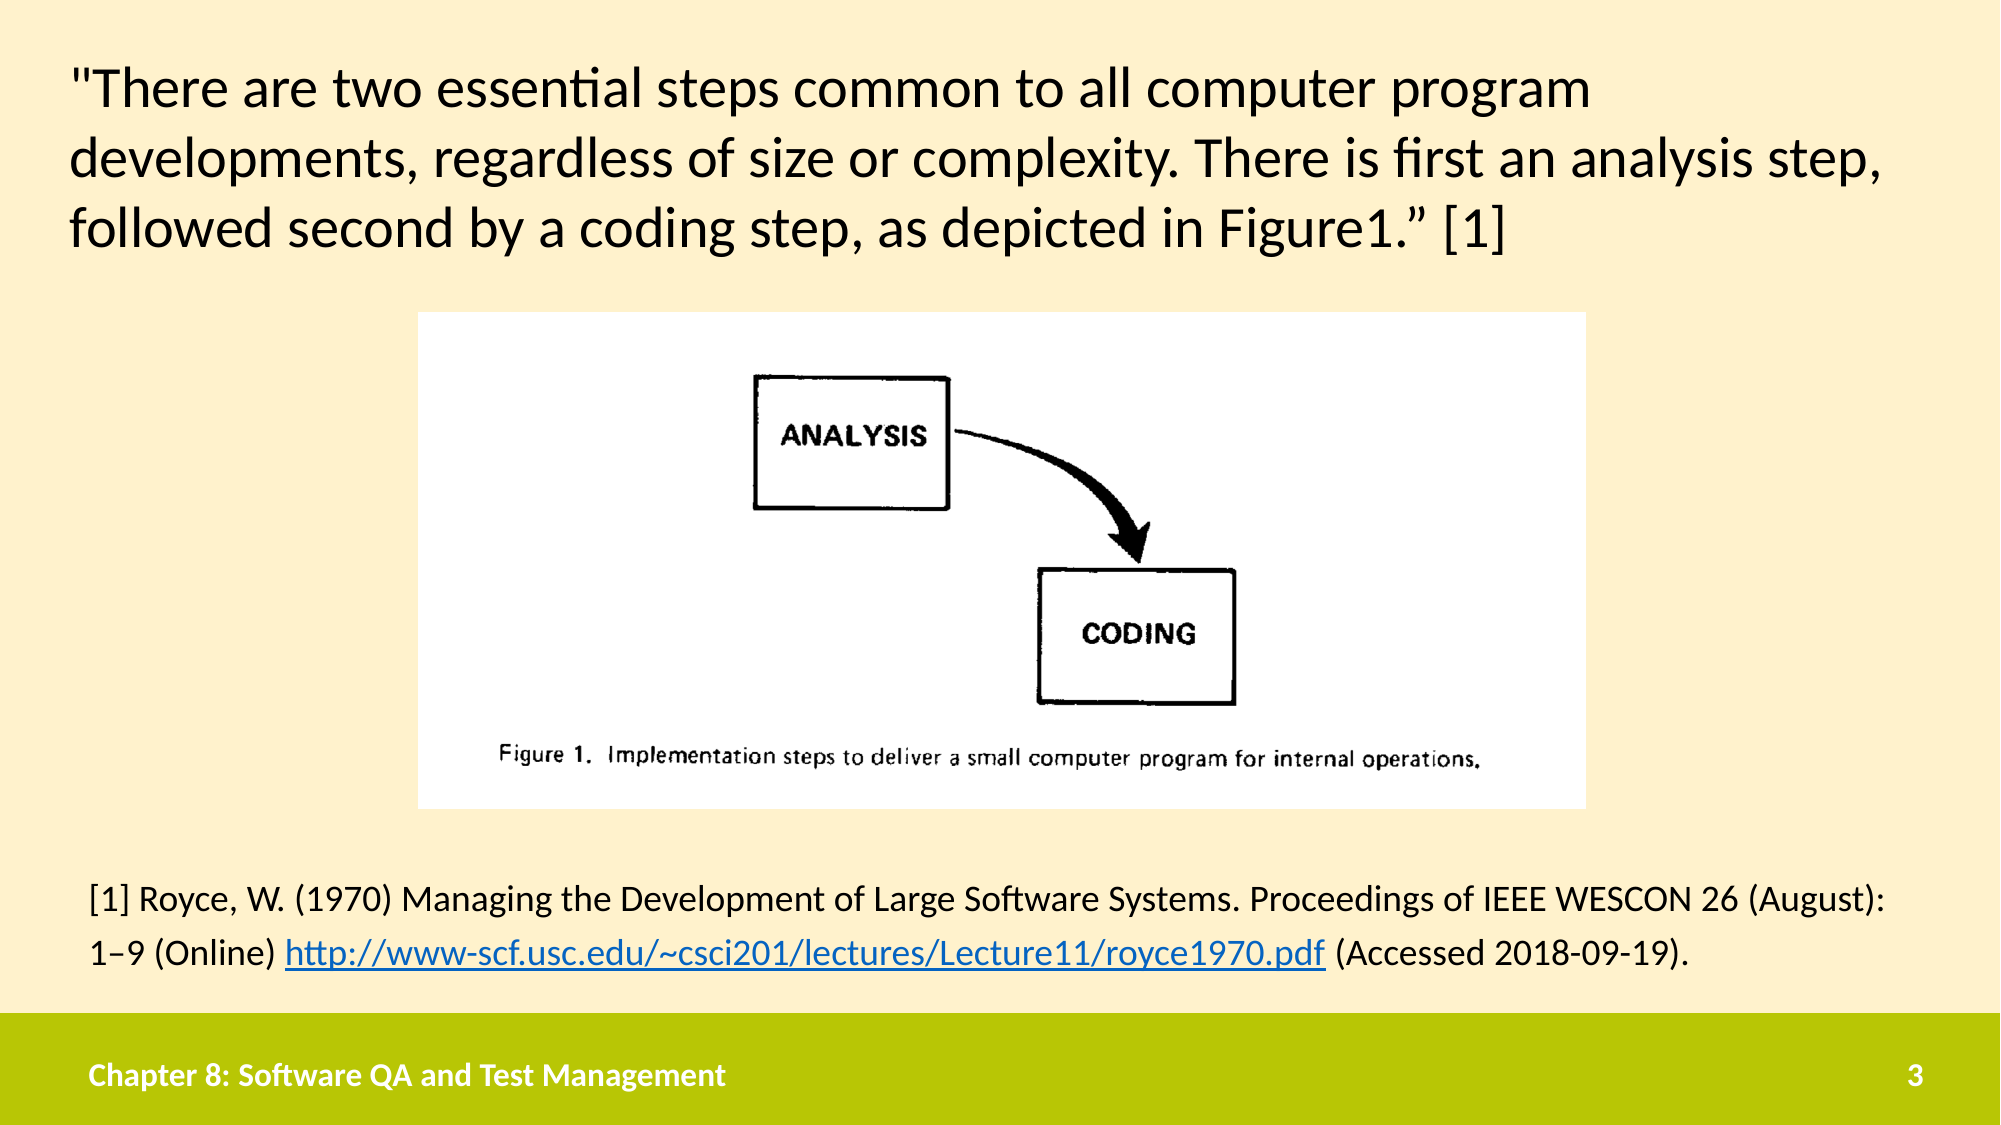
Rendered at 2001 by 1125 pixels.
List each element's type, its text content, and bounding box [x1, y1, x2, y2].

footer Chapter 8: Software QA and Test Management [73, 1042, 1002, 1103]
list [1] Royce, W. (1970) Managing the Development of Large Software Systems. Proceedings of IEEE WESCON 26 (August): 1–9 (Online) http://www-scf.usc.edu/~csci201/lectures/Lecture11/royce1970.pdf (Accessed 2018-09-19). [73, 857, 1939, 994]
picture [418, 312, 1586, 809]
text_box "There are two essential steps common to all computer program developments, regardless of size or complexity. There is first an analysis step, followed second by a coding step, as depicted in Figure1.” [1] [54, 42, 1964, 267]
slide_number 3 [1412, 1042, 1939, 1103]
